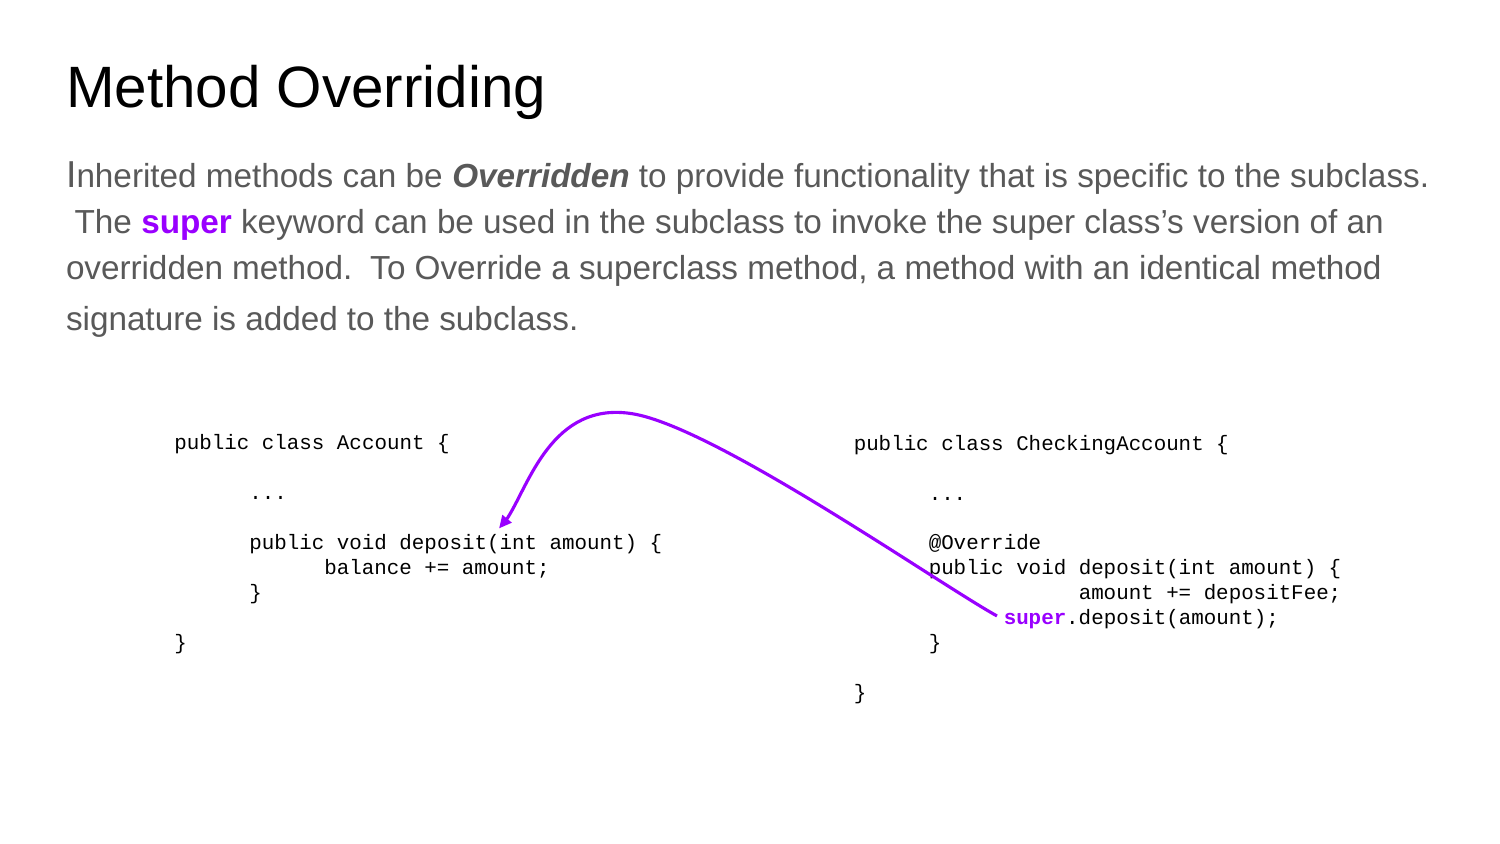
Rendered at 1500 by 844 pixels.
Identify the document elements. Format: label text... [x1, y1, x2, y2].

text_box public class Account { ... public void deposit(int amount) { balance += amount; } } [159, 414, 697, 674]
list Inherited methods can be Overridden to provide functionality that is specific to the subclass. The super keyword can be used in the subclass to invoke the super class’s version of an overridden method. To Override a superclass method, a method with an identical method signature is added to the subclass. [51, 127, 1449, 349]
text_box public class CheckingAccount { ... @Override public void deposit(int amount) { amount += depositFee; super.deposit(amount); } } [838, 414, 1376, 718]
text_box [499, 412, 998, 617]
title Method Overriding [51, 33, 1449, 127]
